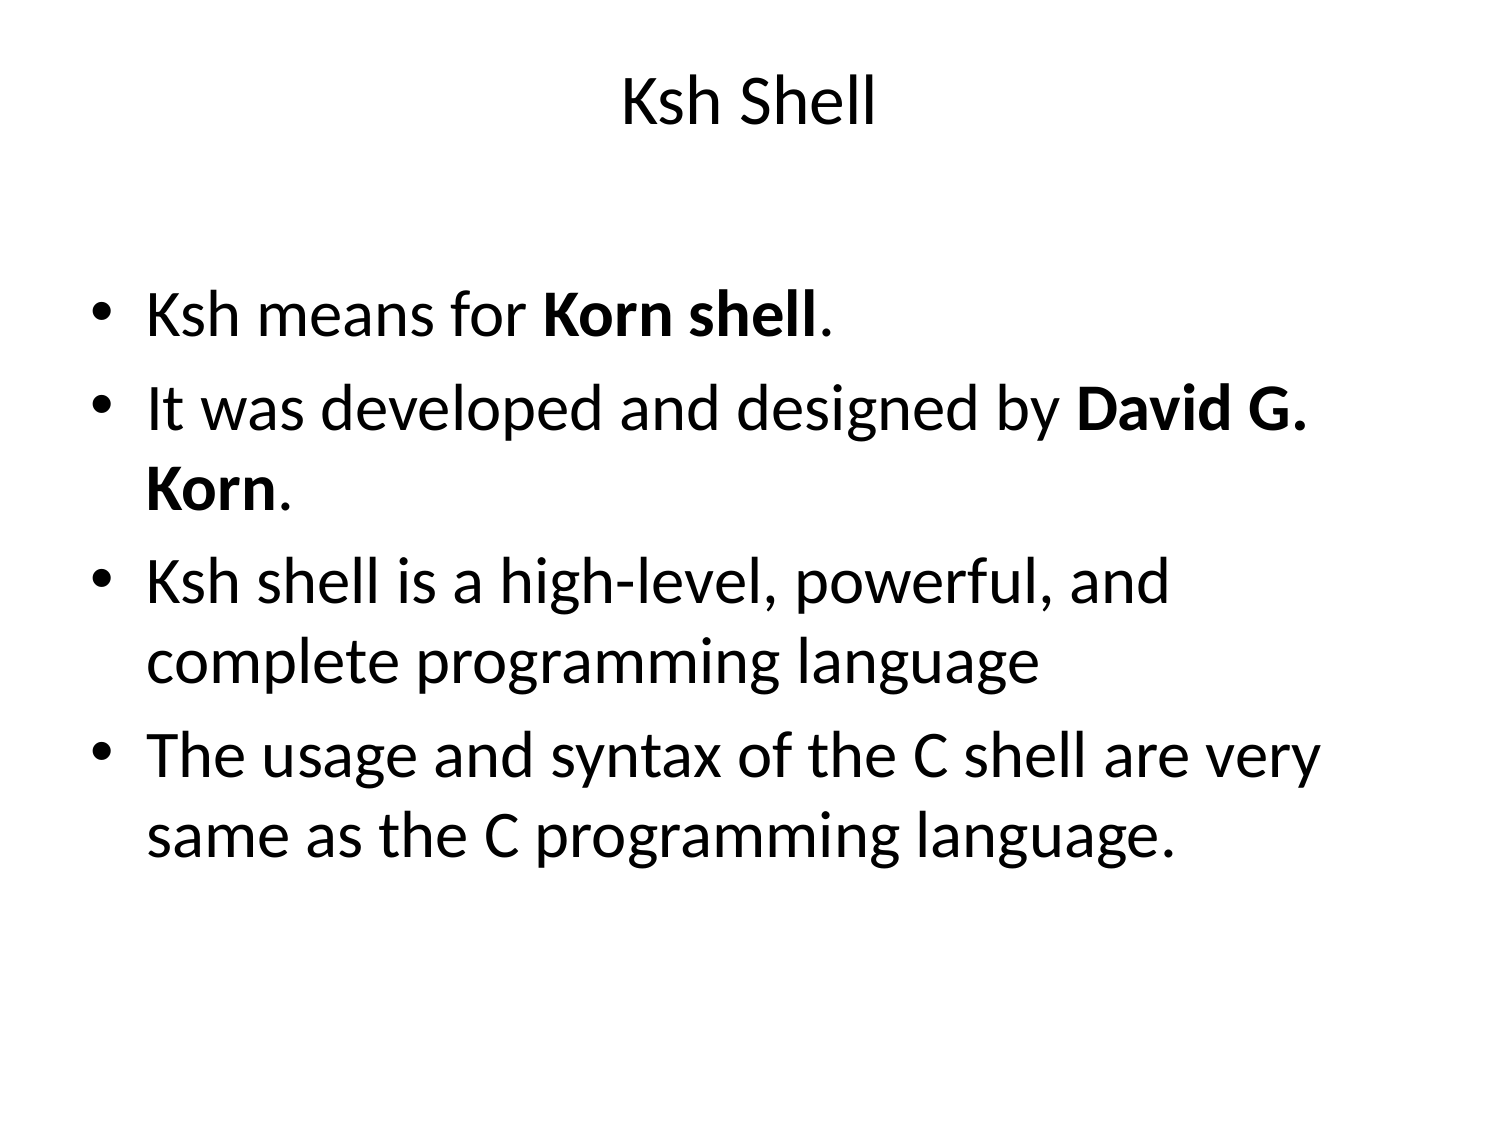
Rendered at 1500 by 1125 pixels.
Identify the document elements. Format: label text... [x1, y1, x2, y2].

title Ksh Shell [75, 45, 1425, 233]
list Ksh means for Korn shell. It was developed and designed by David G. Korn. Ksh shell is a high-level, powerful, and complete programming language The usage and syntax of the C shell are very same as the C programming language. [75, 262, 1425, 1005]
